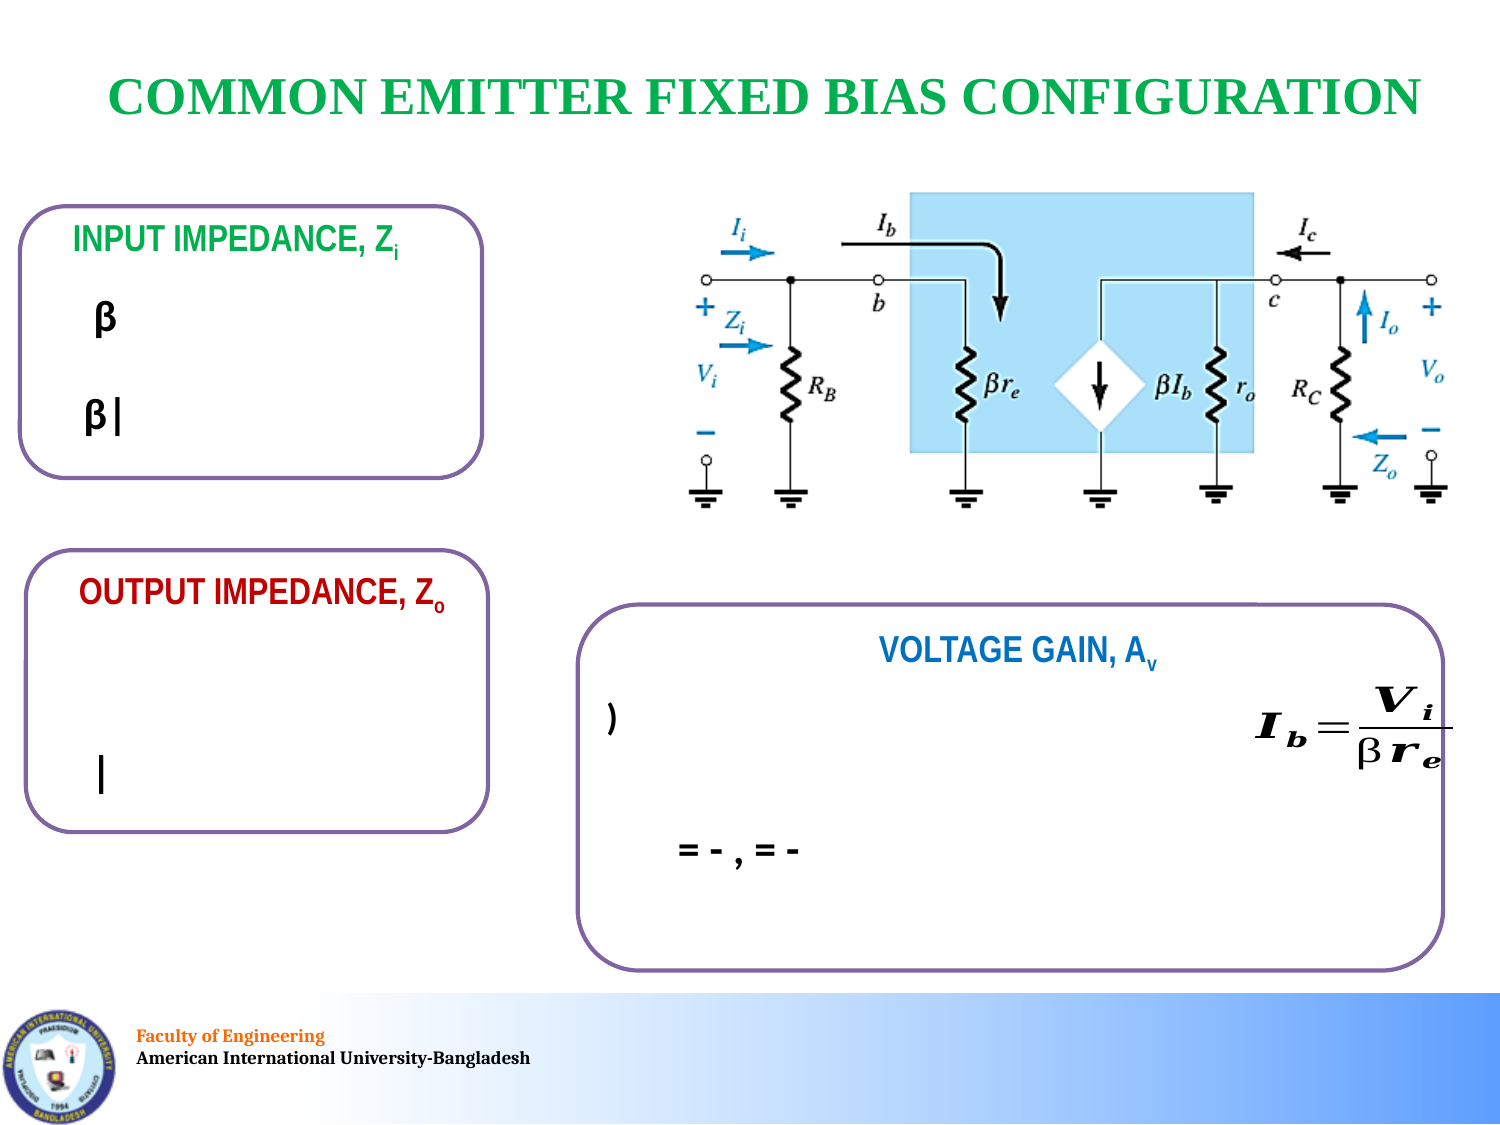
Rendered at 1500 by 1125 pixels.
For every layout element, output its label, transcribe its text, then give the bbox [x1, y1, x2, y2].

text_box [577, 604, 1454, 971]
picture [0, 1007, 119, 1125]
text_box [19, 206, 564, 479]
picture [674, 188, 1454, 519]
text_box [25, 549, 571, 833]
title COMMON EMITTER FIXED BIAS CONFIGURATION [83, 55, 1454, 136]
